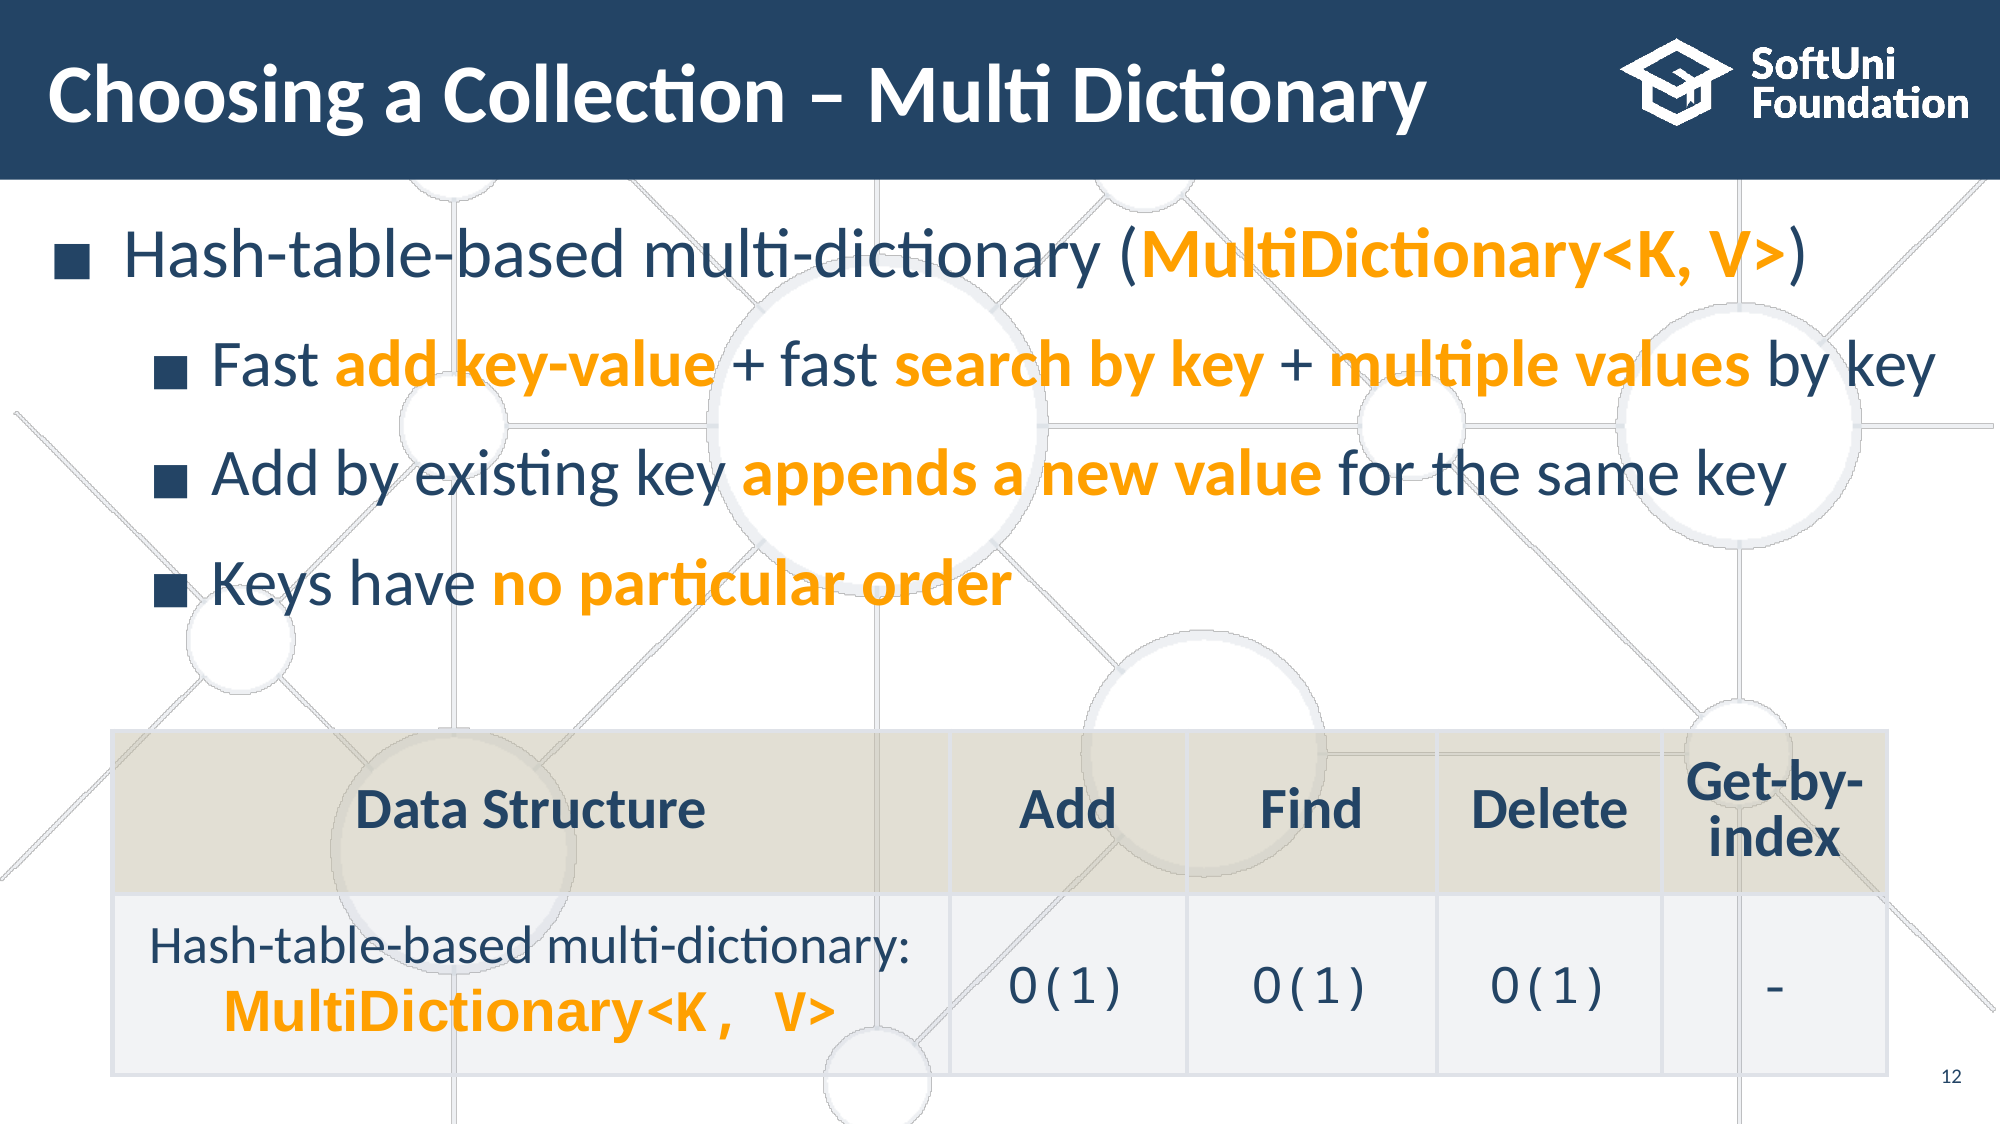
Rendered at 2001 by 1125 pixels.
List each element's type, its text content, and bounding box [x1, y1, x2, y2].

table_cell - [1664, 896, 1885, 1073]
table_cell O(1) [952, 896, 1185, 1073]
picture [1619, 38, 1968, 126]
picture [0, 180, 2000, 1124]
table_header Add [952, 733, 1185, 892]
table_header Get-by-index [1664, 733, 1885, 892]
table_header Delete [1439, 733, 1660, 892]
slide_number 12 [1897, 1049, 1968, 1101]
table_header Data Structure [115, 733, 948, 892]
list Hash-table-based multi-dictionary (MultiDictionary<K, V>) Fast add key-value + fast search by key + multiple values by key Add by existing key appends a new value for the same key Keys have no particular order [31, 196, 1970, 1050]
table_header Find [1189, 733, 1435, 892]
table_cell O(1) [1189, 896, 1435, 1073]
table_cell O(1) [1439, 896, 1660, 1073]
table_cell Hash-table-based multi-dictionary: MultiDictionary<K, V> [115, 896, 948, 1073]
title Choosing a Collection – Multi Dictionary [31, 16, 1591, 162]
